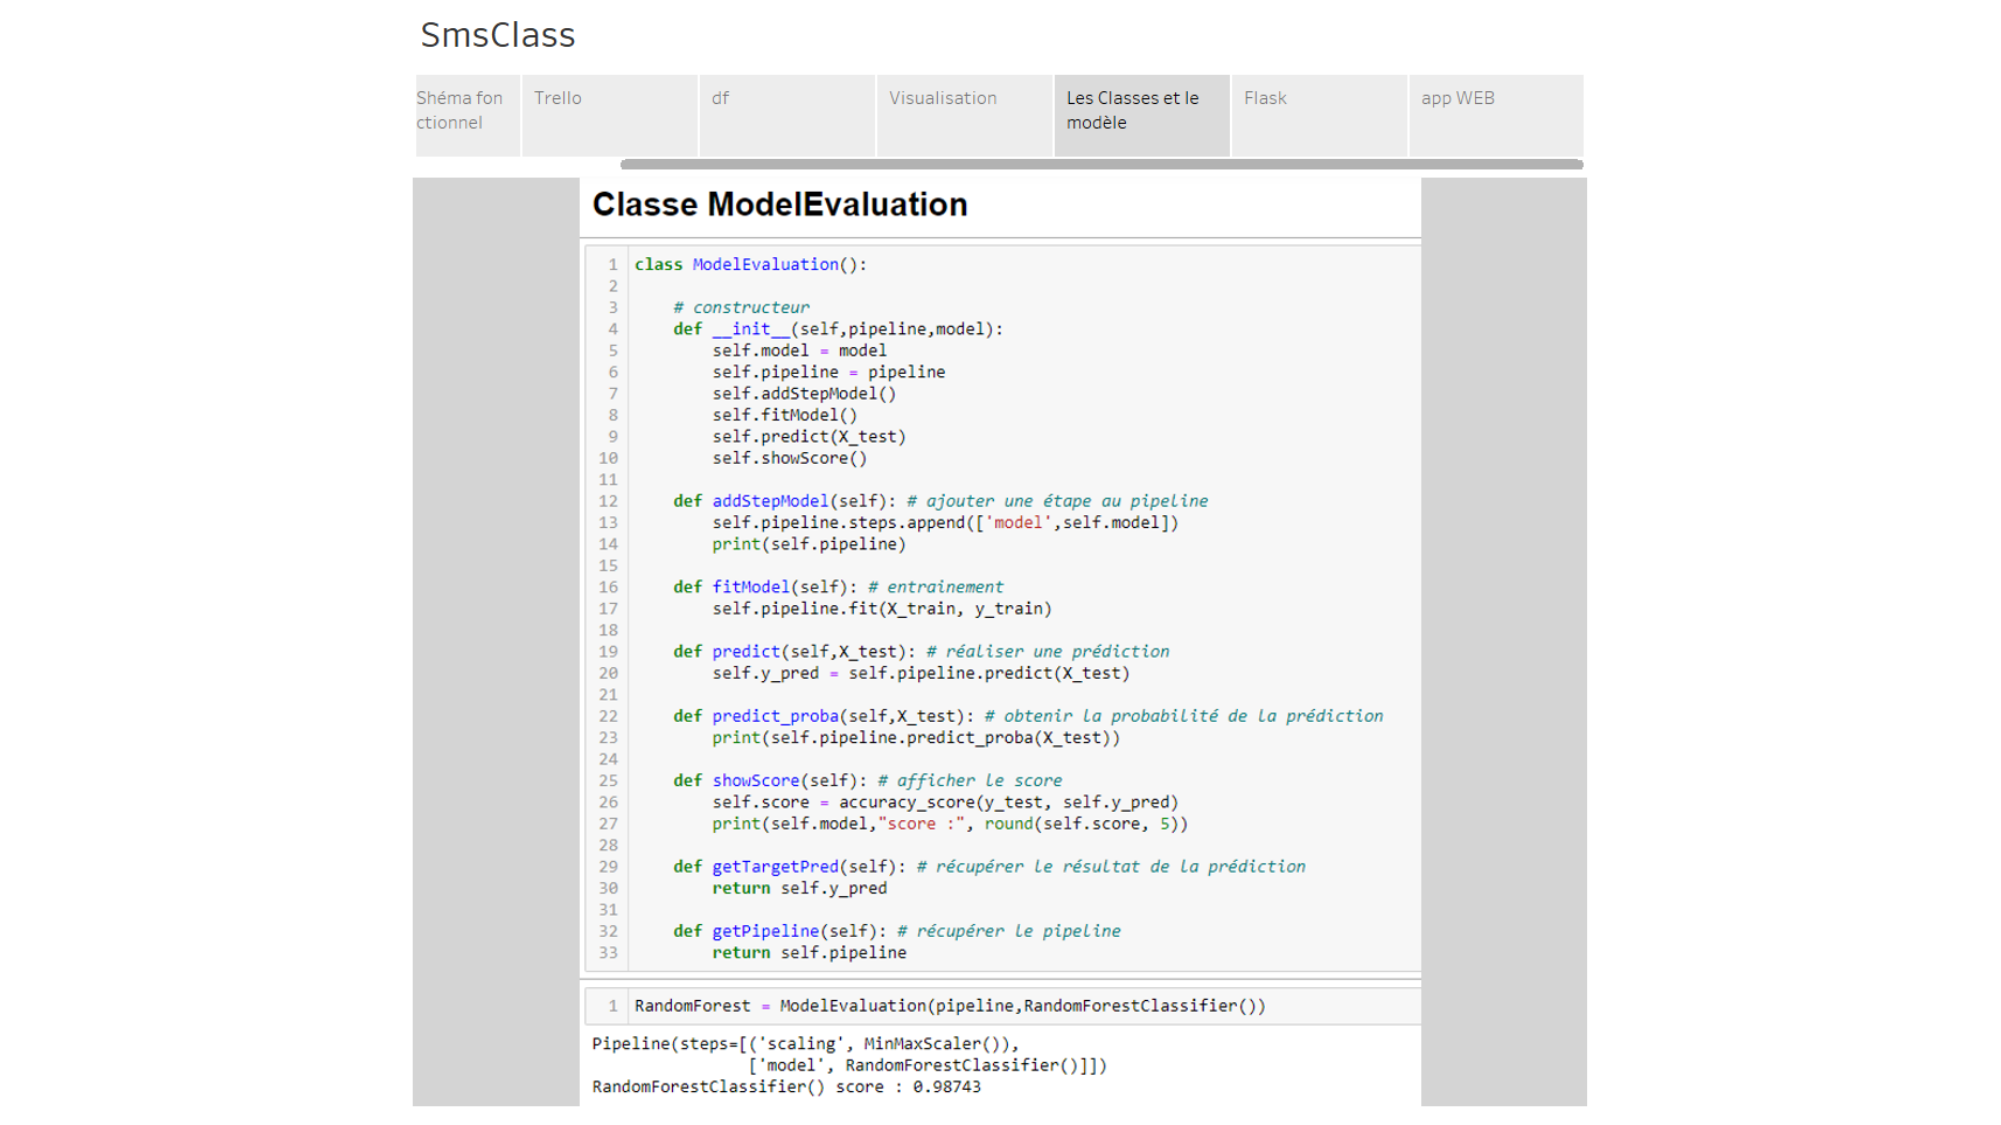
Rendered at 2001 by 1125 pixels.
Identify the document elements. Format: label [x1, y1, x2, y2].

picture [407, 0, 1593, 1125]
